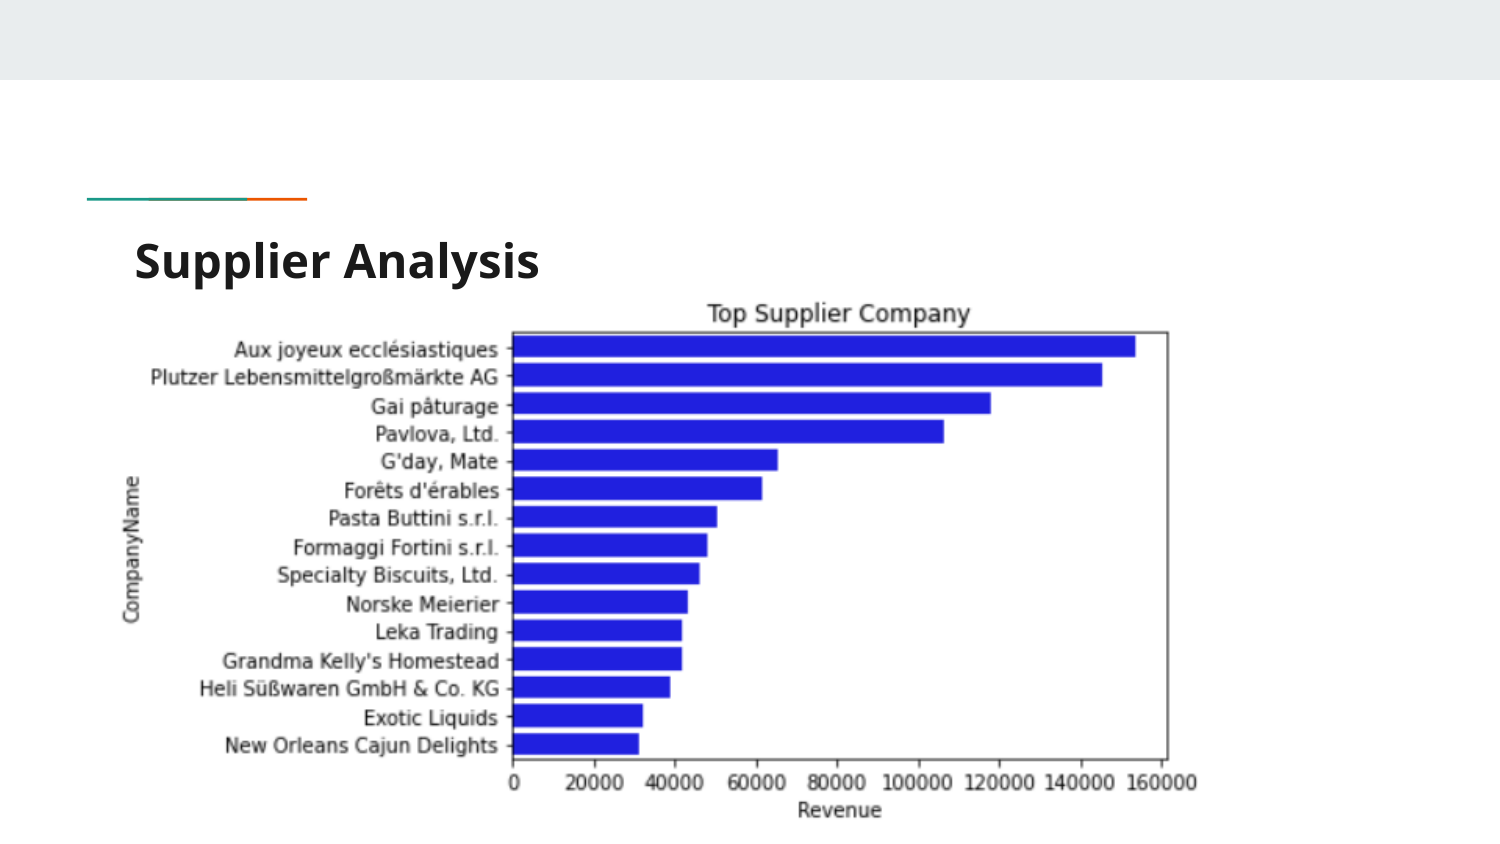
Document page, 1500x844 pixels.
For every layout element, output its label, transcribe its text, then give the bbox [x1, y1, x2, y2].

title Supplier Analysis [119, 216, 1381, 305]
picture [119, 292, 1202, 825]
